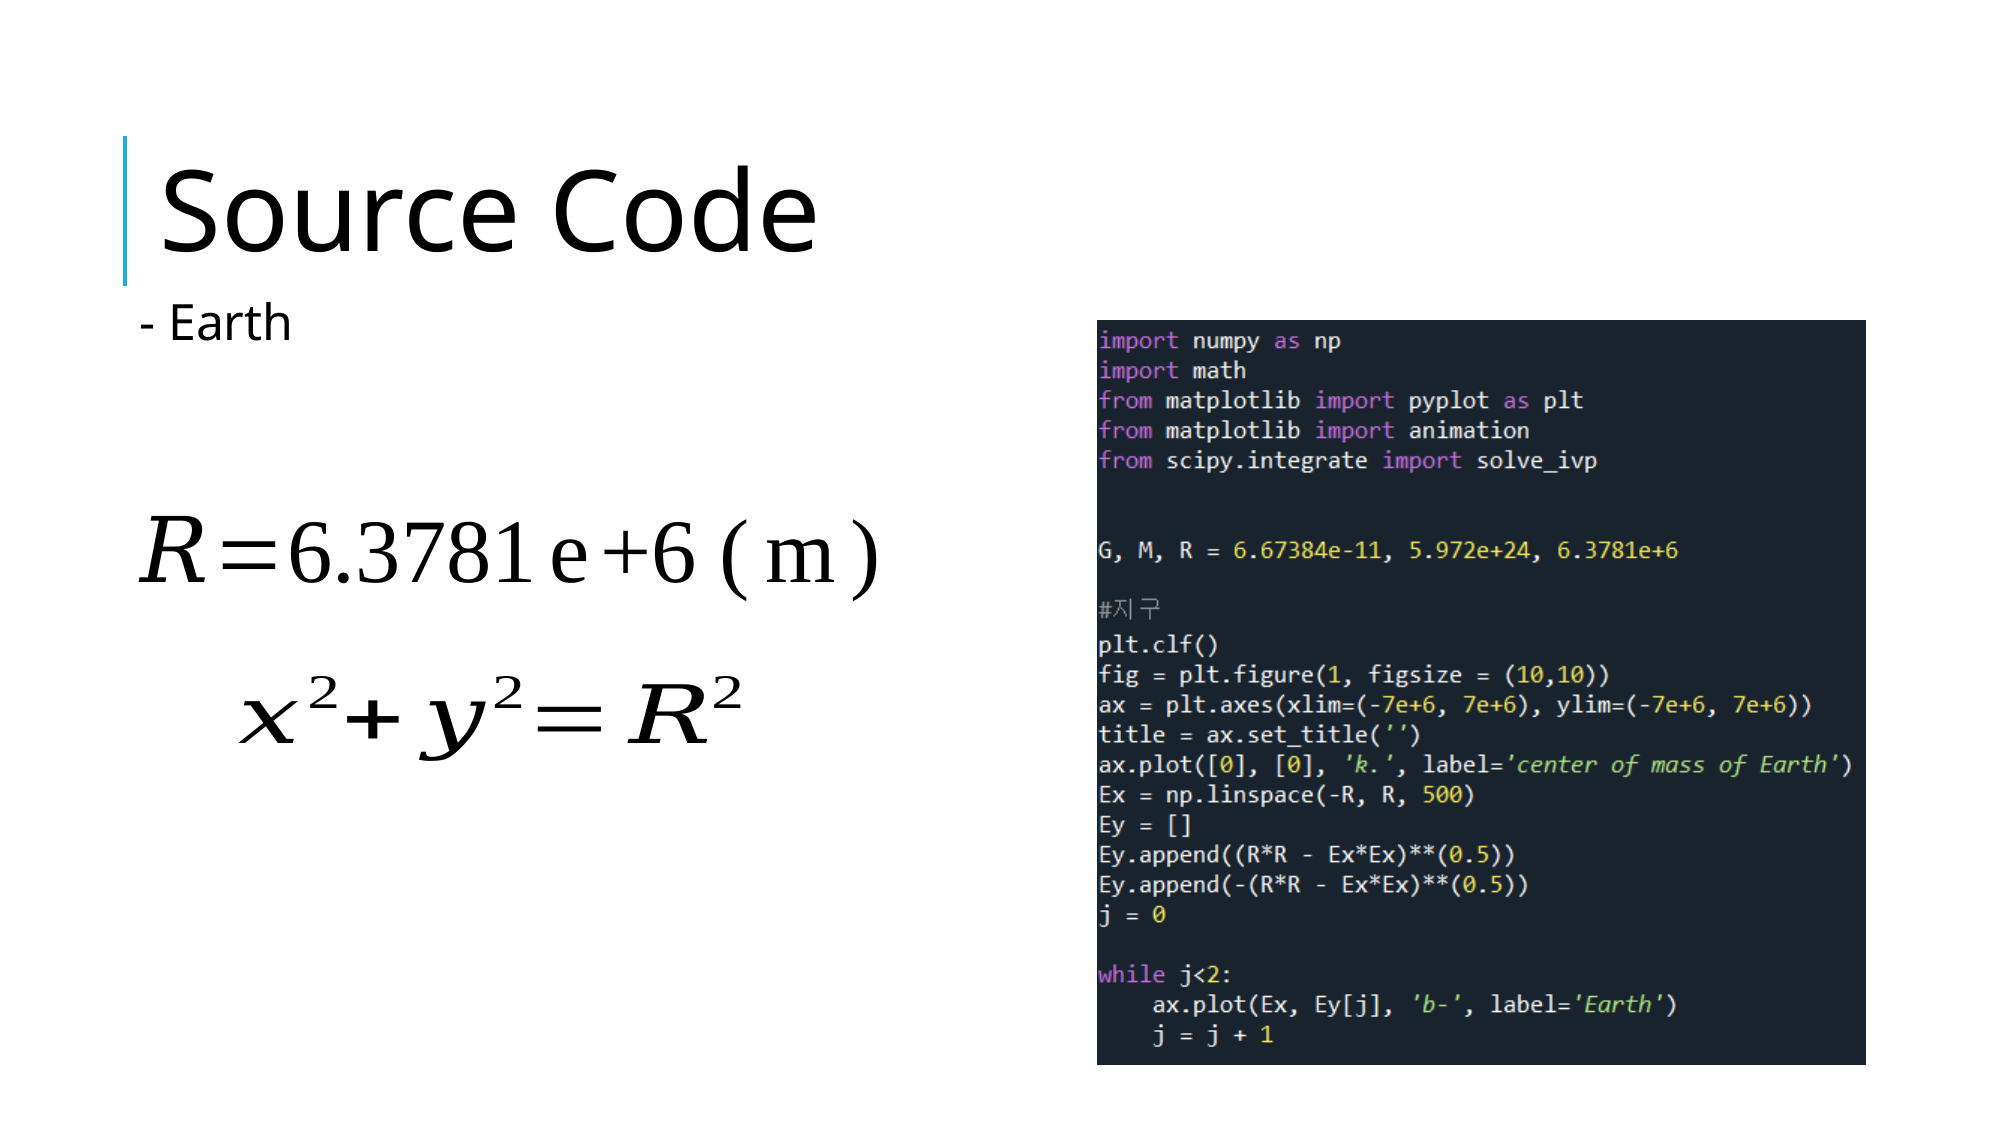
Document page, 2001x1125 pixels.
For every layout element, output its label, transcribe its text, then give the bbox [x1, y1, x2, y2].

text_box - Earth [124, 282, 309, 358]
text_box Source Code [144, 131, 837, 282]
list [1097, 320, 1866, 1065]
